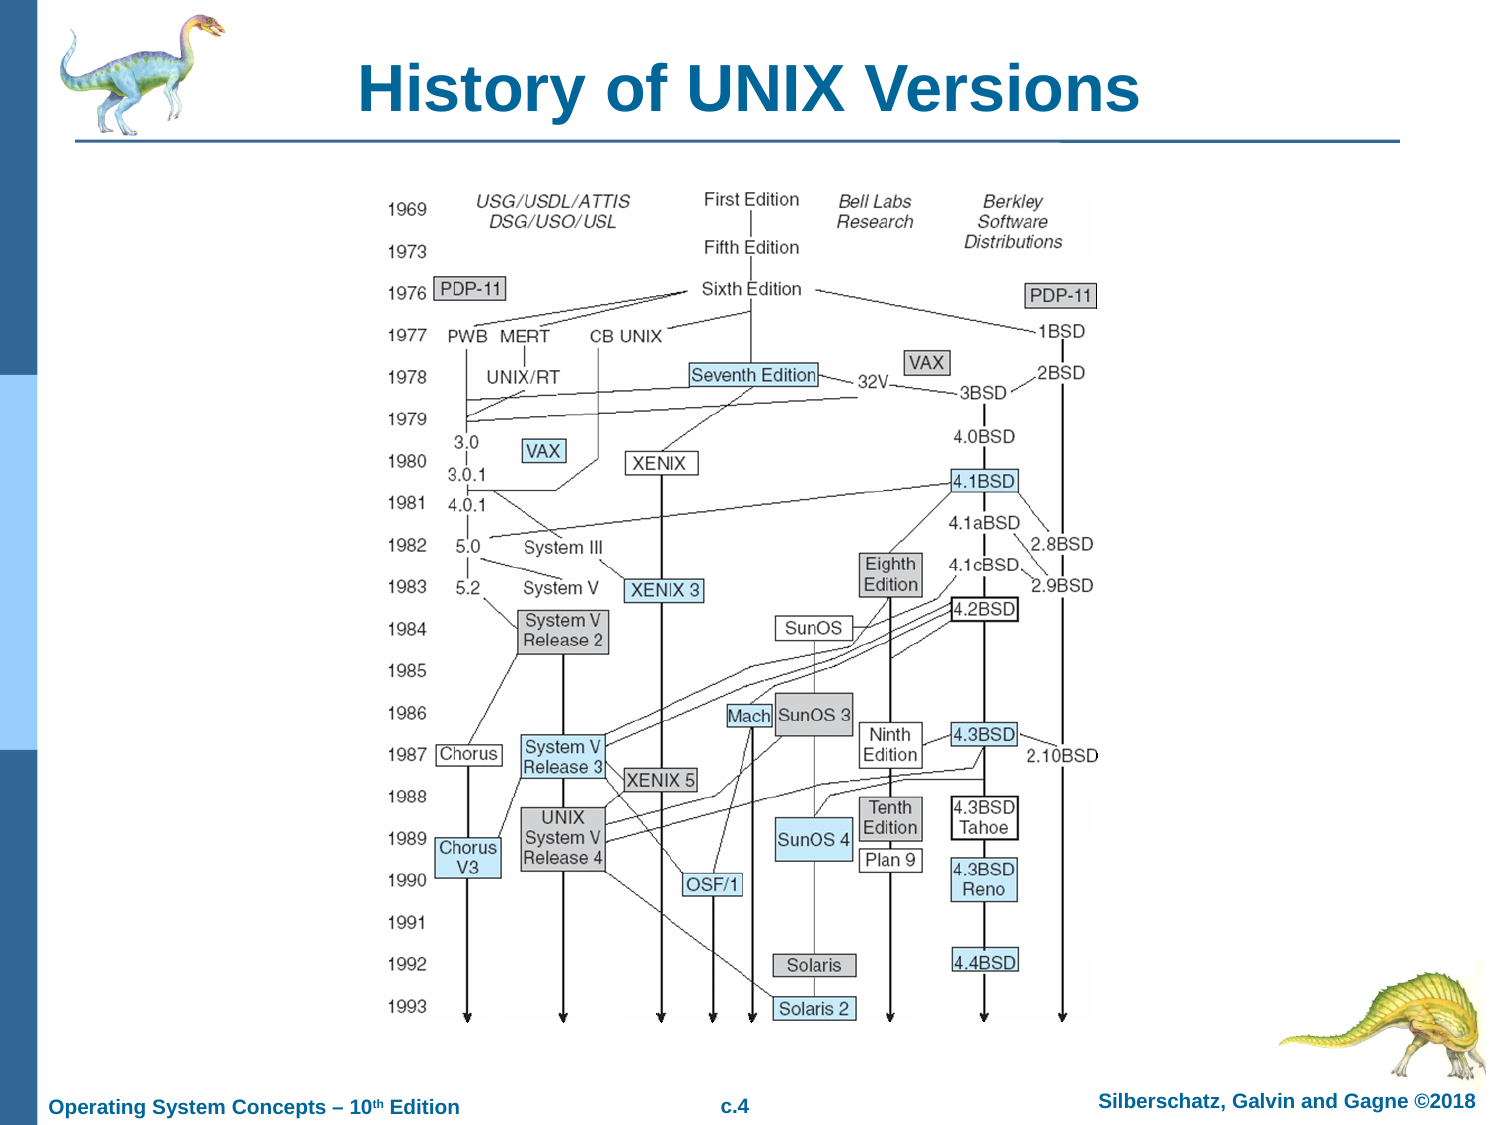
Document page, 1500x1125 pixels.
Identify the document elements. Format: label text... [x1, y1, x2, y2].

picture [381, 185, 1104, 1027]
title History of UNIX Versions [74, 37, 1426, 133]
picture [1275, 959, 1486, 1090]
picture [46, 0, 243, 149]
